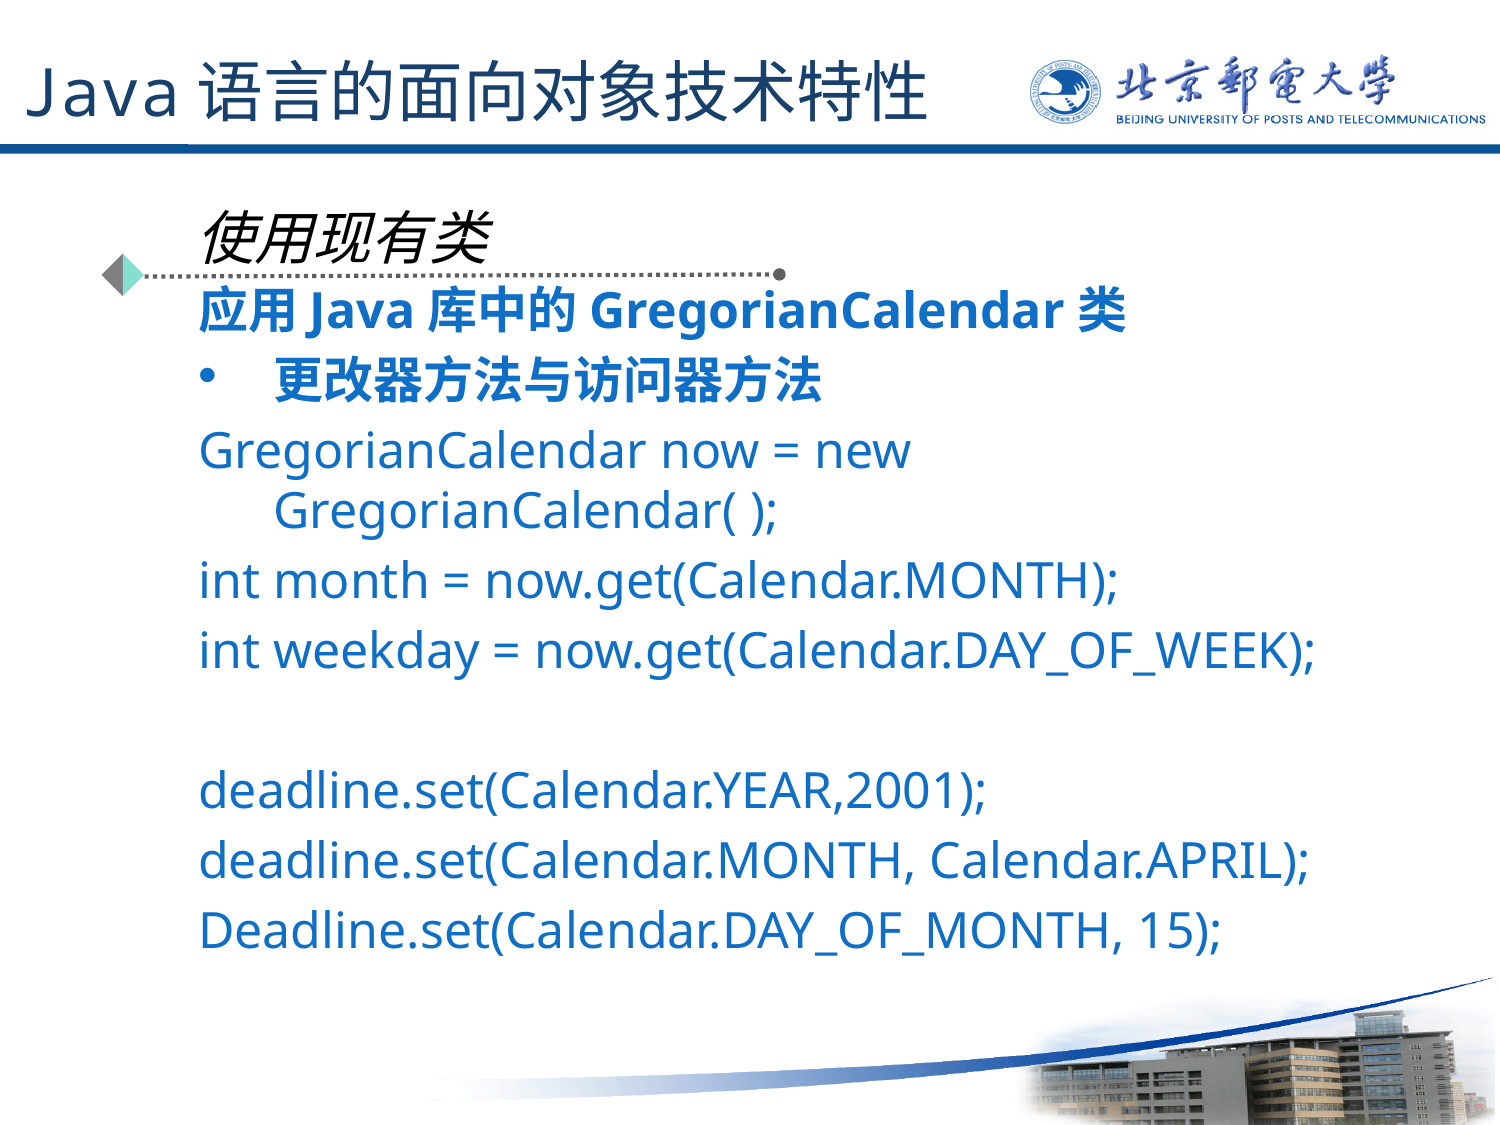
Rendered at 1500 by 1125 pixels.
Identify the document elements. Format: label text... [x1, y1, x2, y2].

picture [431, 972, 1495, 1125]
picture [1281, 54, 1500, 131]
text_box 使用现有类 [181, 193, 876, 270]
list 应用Java库中的GregorianCalendar类 更改器方法与访问器方法 GregorianCalendar now = new GregorianCalendar( ); int month = now.get(Calendar.MONTH); int weekday = now.get(Calendar.DAY_OF_WEEK); deadline.set(Calendar.YEAR,2001); deadline.set(Calendar.MONTH, Calendar.APRIL); Deadline.set(Calendar.DAY_OF_MONTH, 15); [108, 270, 1419, 1097]
text_box [272, 118, 303, 179]
title Java语言的面向对象技术特性 [5, 30, 1281, 150]
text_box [107, 259, 138, 290]
